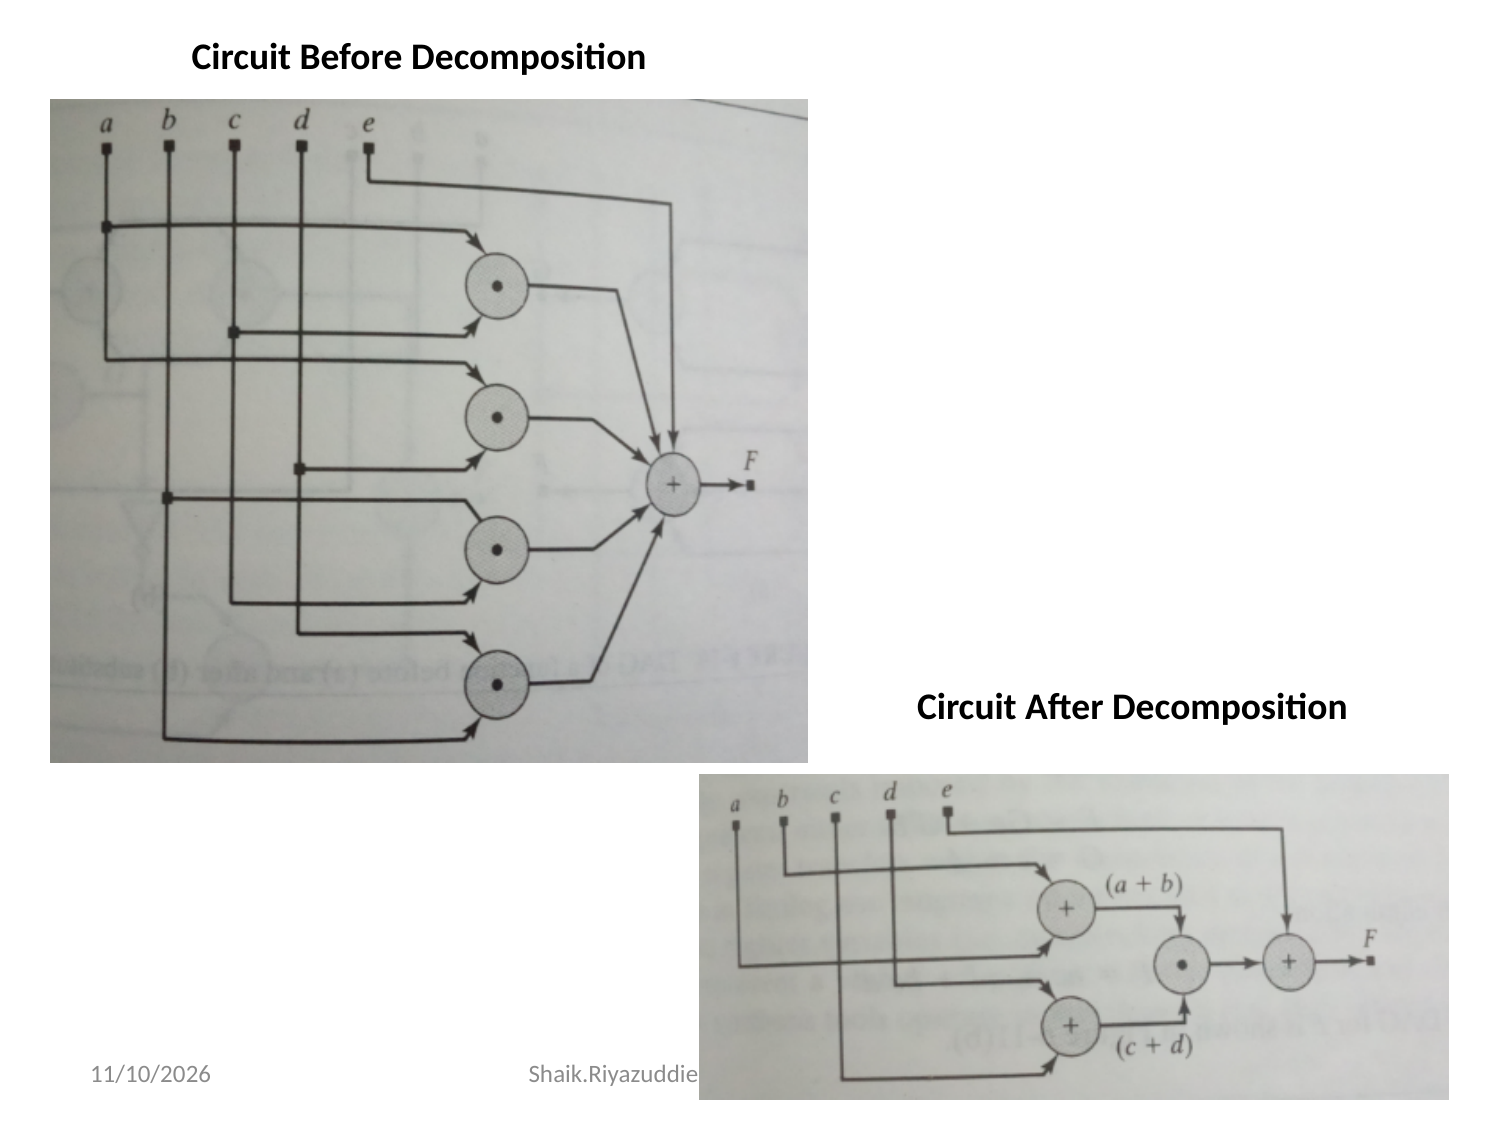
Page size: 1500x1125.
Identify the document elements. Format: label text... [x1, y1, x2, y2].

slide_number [75, 1042, 425, 1103]
picture [699, 774, 1449, 1101]
text_box Circuit Before Decomposition [176, 24, 662, 85]
text_box Circuit After Decomposition [902, 674, 1363, 735]
picture [49, 99, 808, 763]
footer Shaik.Riyazuddien, Assoc. Prof., Dept of ECE [512, 1042, 694, 1103]
